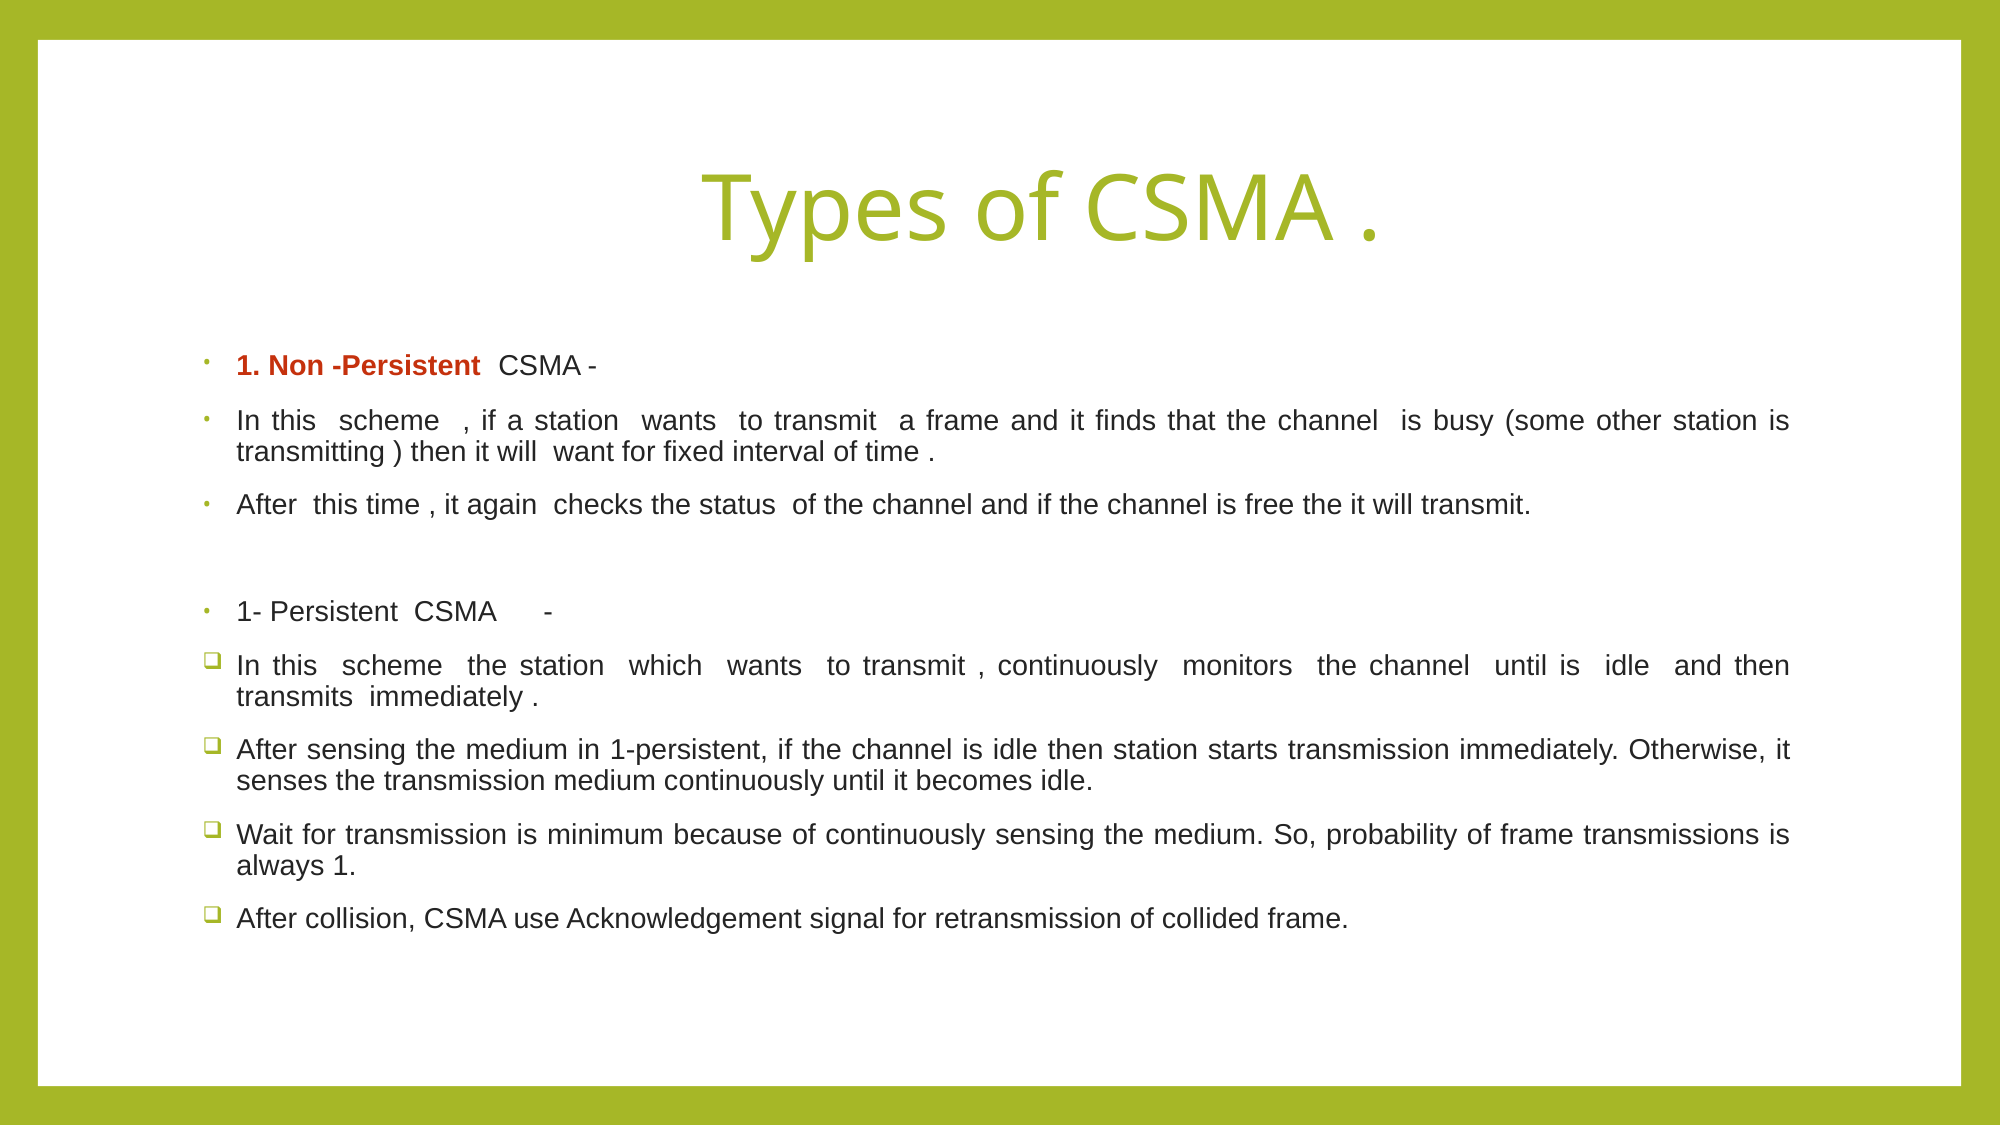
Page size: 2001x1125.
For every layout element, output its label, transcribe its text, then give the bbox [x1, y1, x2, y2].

title Types of CSMA . [187, 99, 1808, 323]
list 1. Non -Persistent CSMA - In this scheme , if a station wants to transmit a frame and it finds that the channel is busy (some other station is transmitting ) then it will want for fixed interval of time . After this time , it again checks the status of the channel and if the channel is free the it will transmit. 1- Persistent CSMA - In this scheme the station which wants to transmit , continuously monitors the channel until is idle and then transmits immediately . After sensing the medium in 1-persistent, if the channel is idle then station starts transmission immediately. Otherwise, it senses the transmission medium continuously until it becomes idle. Wait for transmission is minimum because of continuously sensing the medium. So, probability of frame transmissions is always 1. After collision, CSMA use Acknowledgement signal for retransmission of collided frame. [187, 337, 1808, 1000]
